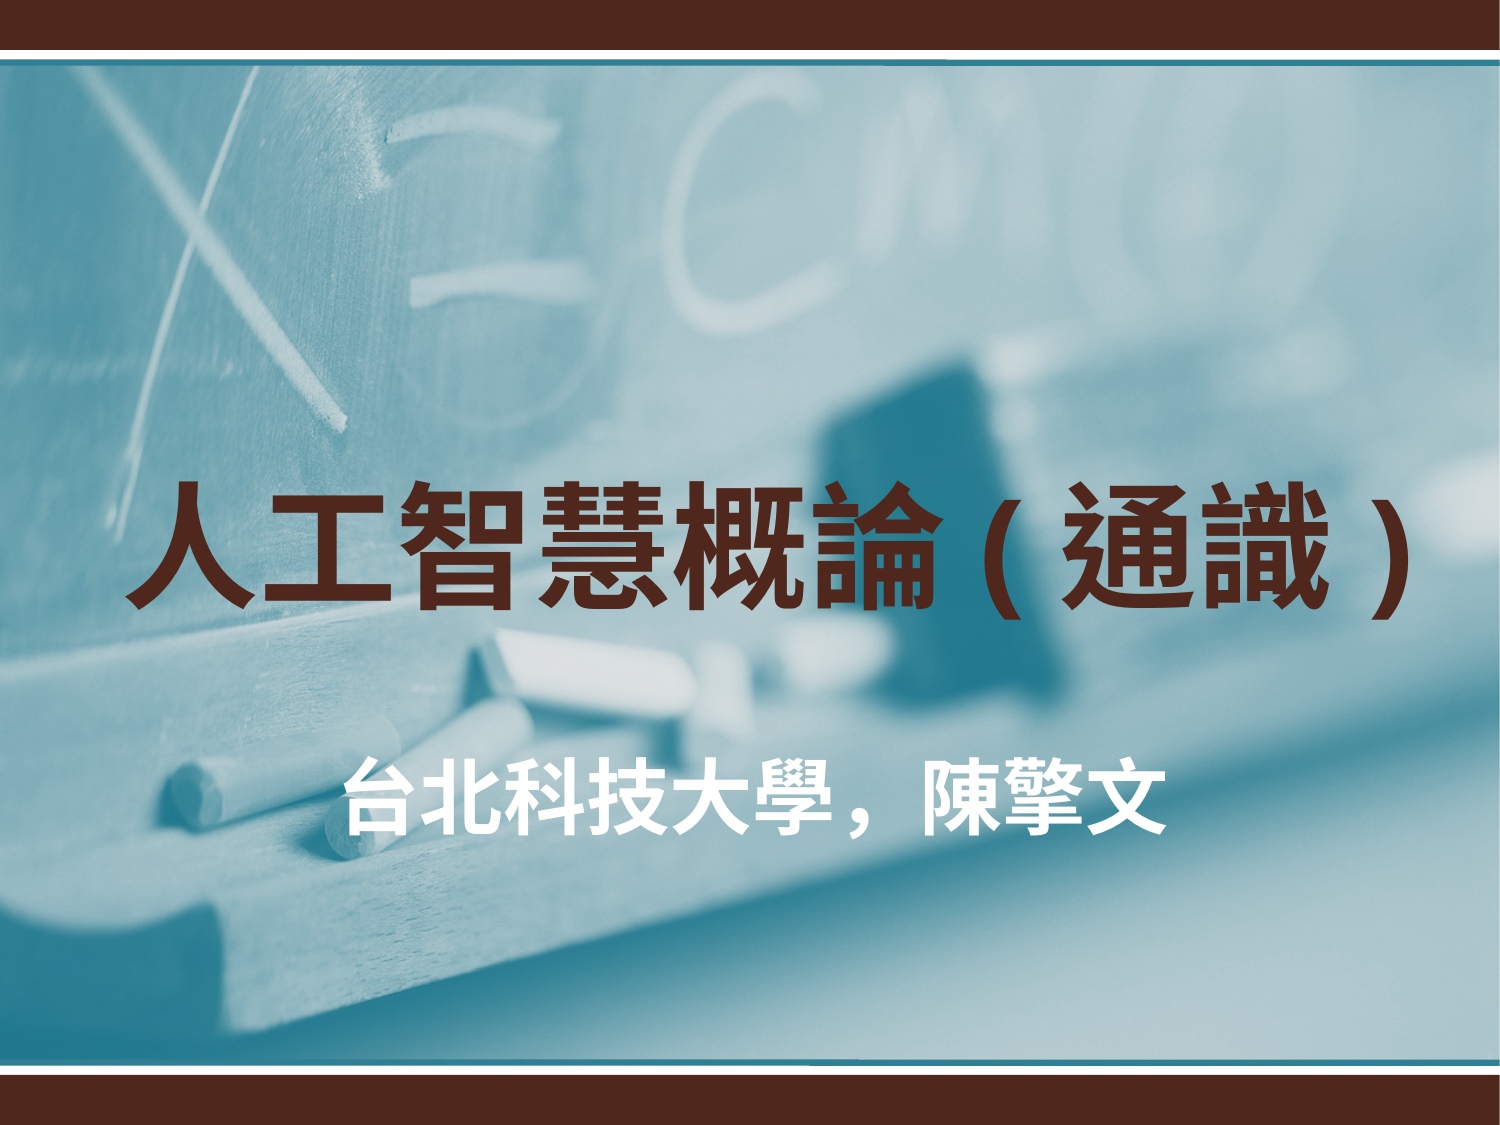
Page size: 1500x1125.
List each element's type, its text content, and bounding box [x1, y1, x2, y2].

subtitle 人工智慧概論(通識) [100, 257, 1436, 634]
title 台北科技大學，陳擎文 [115, 737, 1391, 961]
